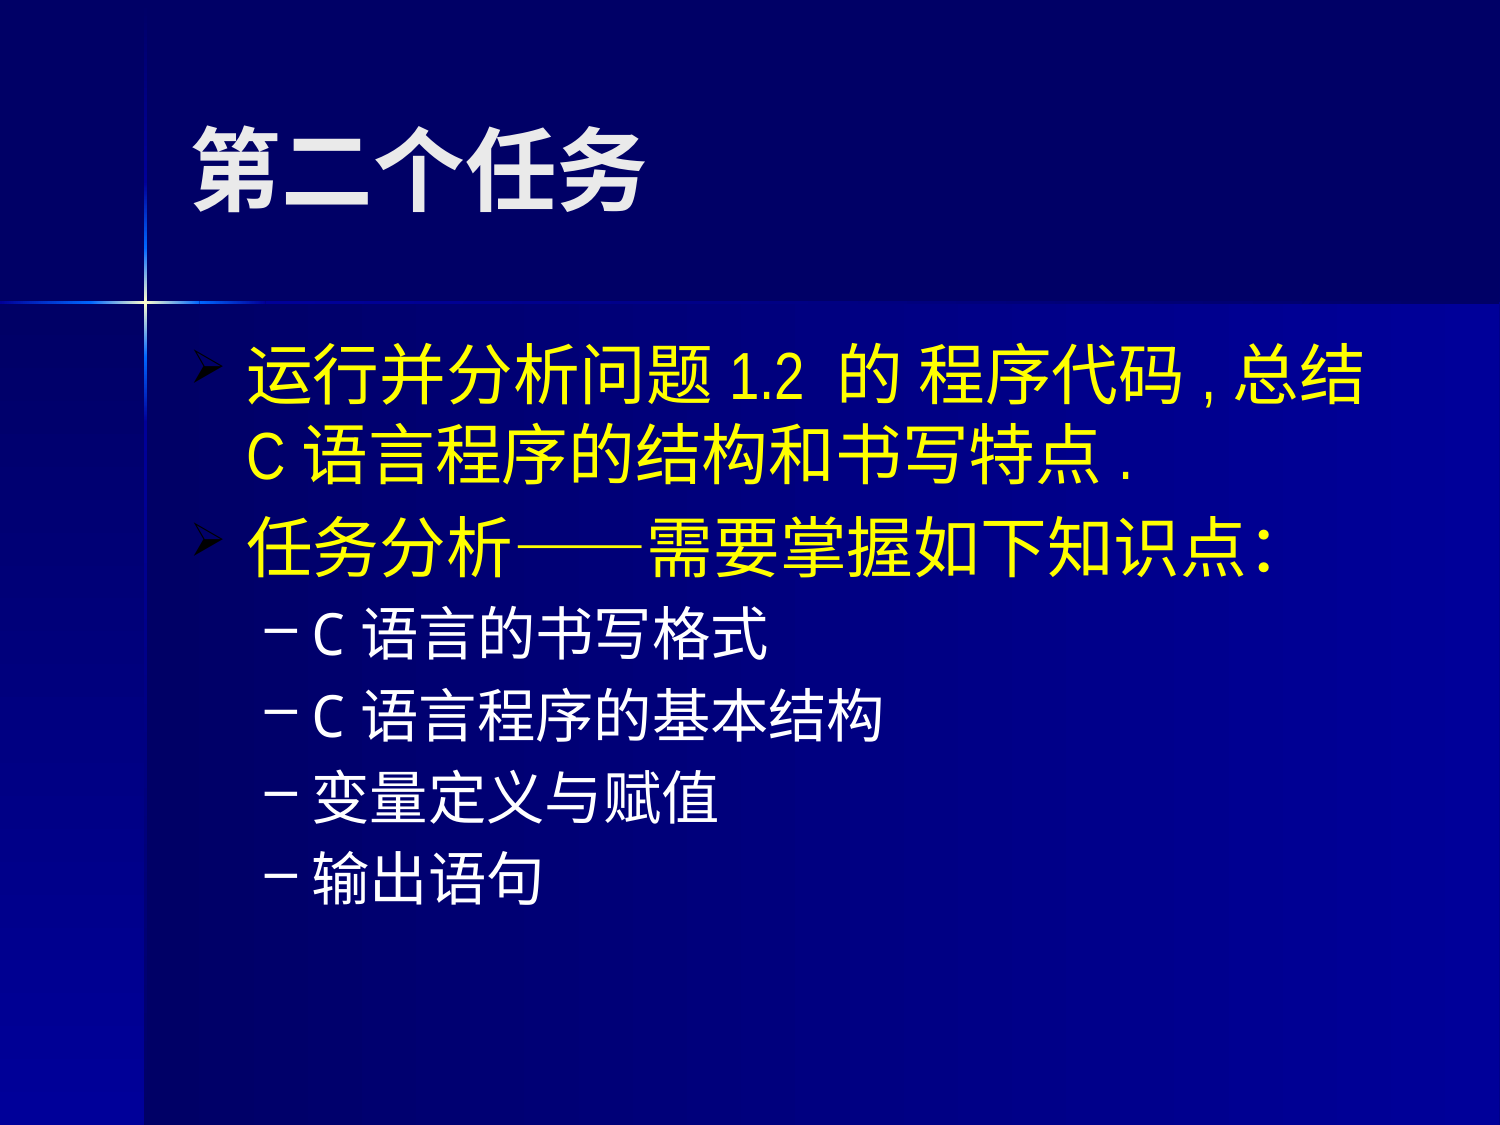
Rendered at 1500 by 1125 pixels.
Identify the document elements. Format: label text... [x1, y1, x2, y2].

list 运行并分析问题1.2 的 程序代码,总结C语言程序的结构和书写特点. 任务分析——需要掌握如下知识点： C语言的书写格式 C语言程序的基本结构 变量定义与赋值 输出语句 [174, 324, 1413, 1001]
title 第二个任务 [174, 49, 1413, 286]
